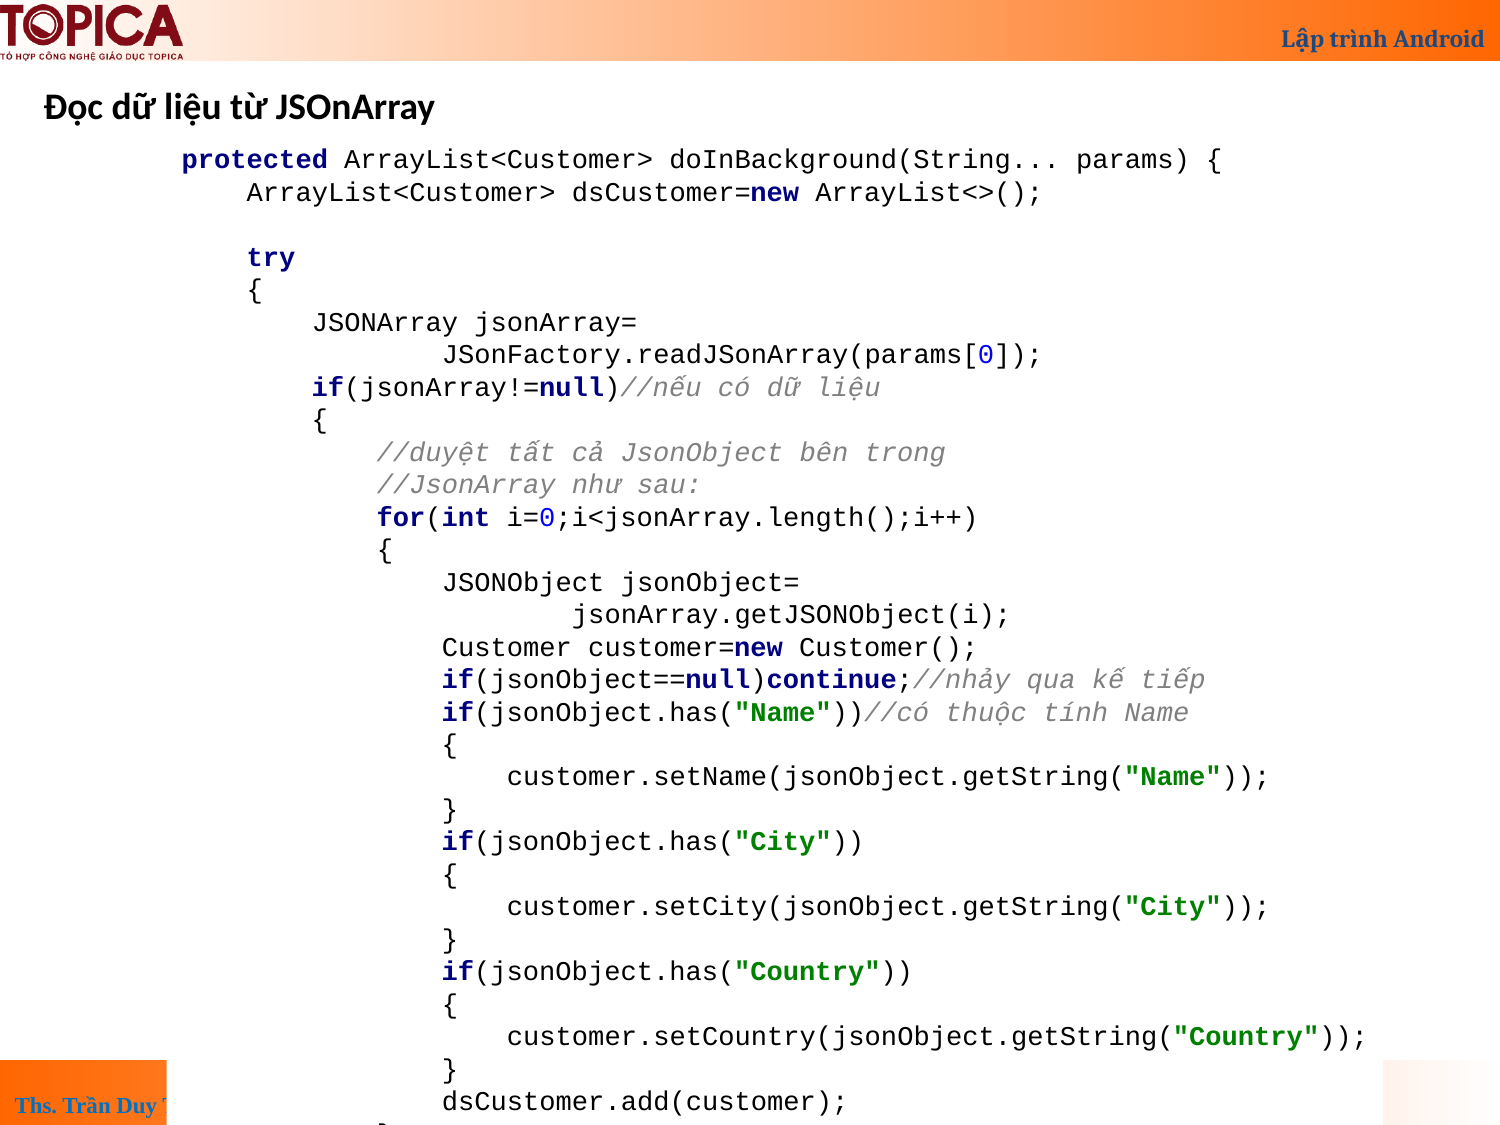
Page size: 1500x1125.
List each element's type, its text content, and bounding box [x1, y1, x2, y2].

picture [0, 4, 183, 61]
text_box Đọc dữ liệu từ JSOnArray [28, 74, 451, 135]
text_box protected ArrayList<Customer> doInBackground(String... params) { ArrayList<Customer> dsCustomer=new ArrayList<>(); try { JSONArray jsonArray= JSonFactory.readJSonArray(params[0]); if(jsonArray!=null)//nếu có dữ liệu { //duyệt tất cả JsonObject bên trong //JsonArray như sau: for(int i=0;i<jsonArray.length();i++) { JSONObject jsonObject= jsonArray.getJSONObject(i); Customer customer=new Customer(); if(jsonObject==null)continue;//nhảy qua kế tiếp if(jsonObject.has("Name"))//có thuộc tính Name { customer.setName(jsonObject.getString("Name")); } if(jsonObject.has("City")) { customer.setCity(jsonObject.getString("City")); } if(jsonObject.has("Country")) { customer.setCountry(jsonObject.getString("Country")); } dsCustomer.add(customer); } } } catch (Exception ex) { Log.e("LOI_BACKGROUND",ex.toString()); } return dsCustomer; } [166, 134, 1384, 1125]
